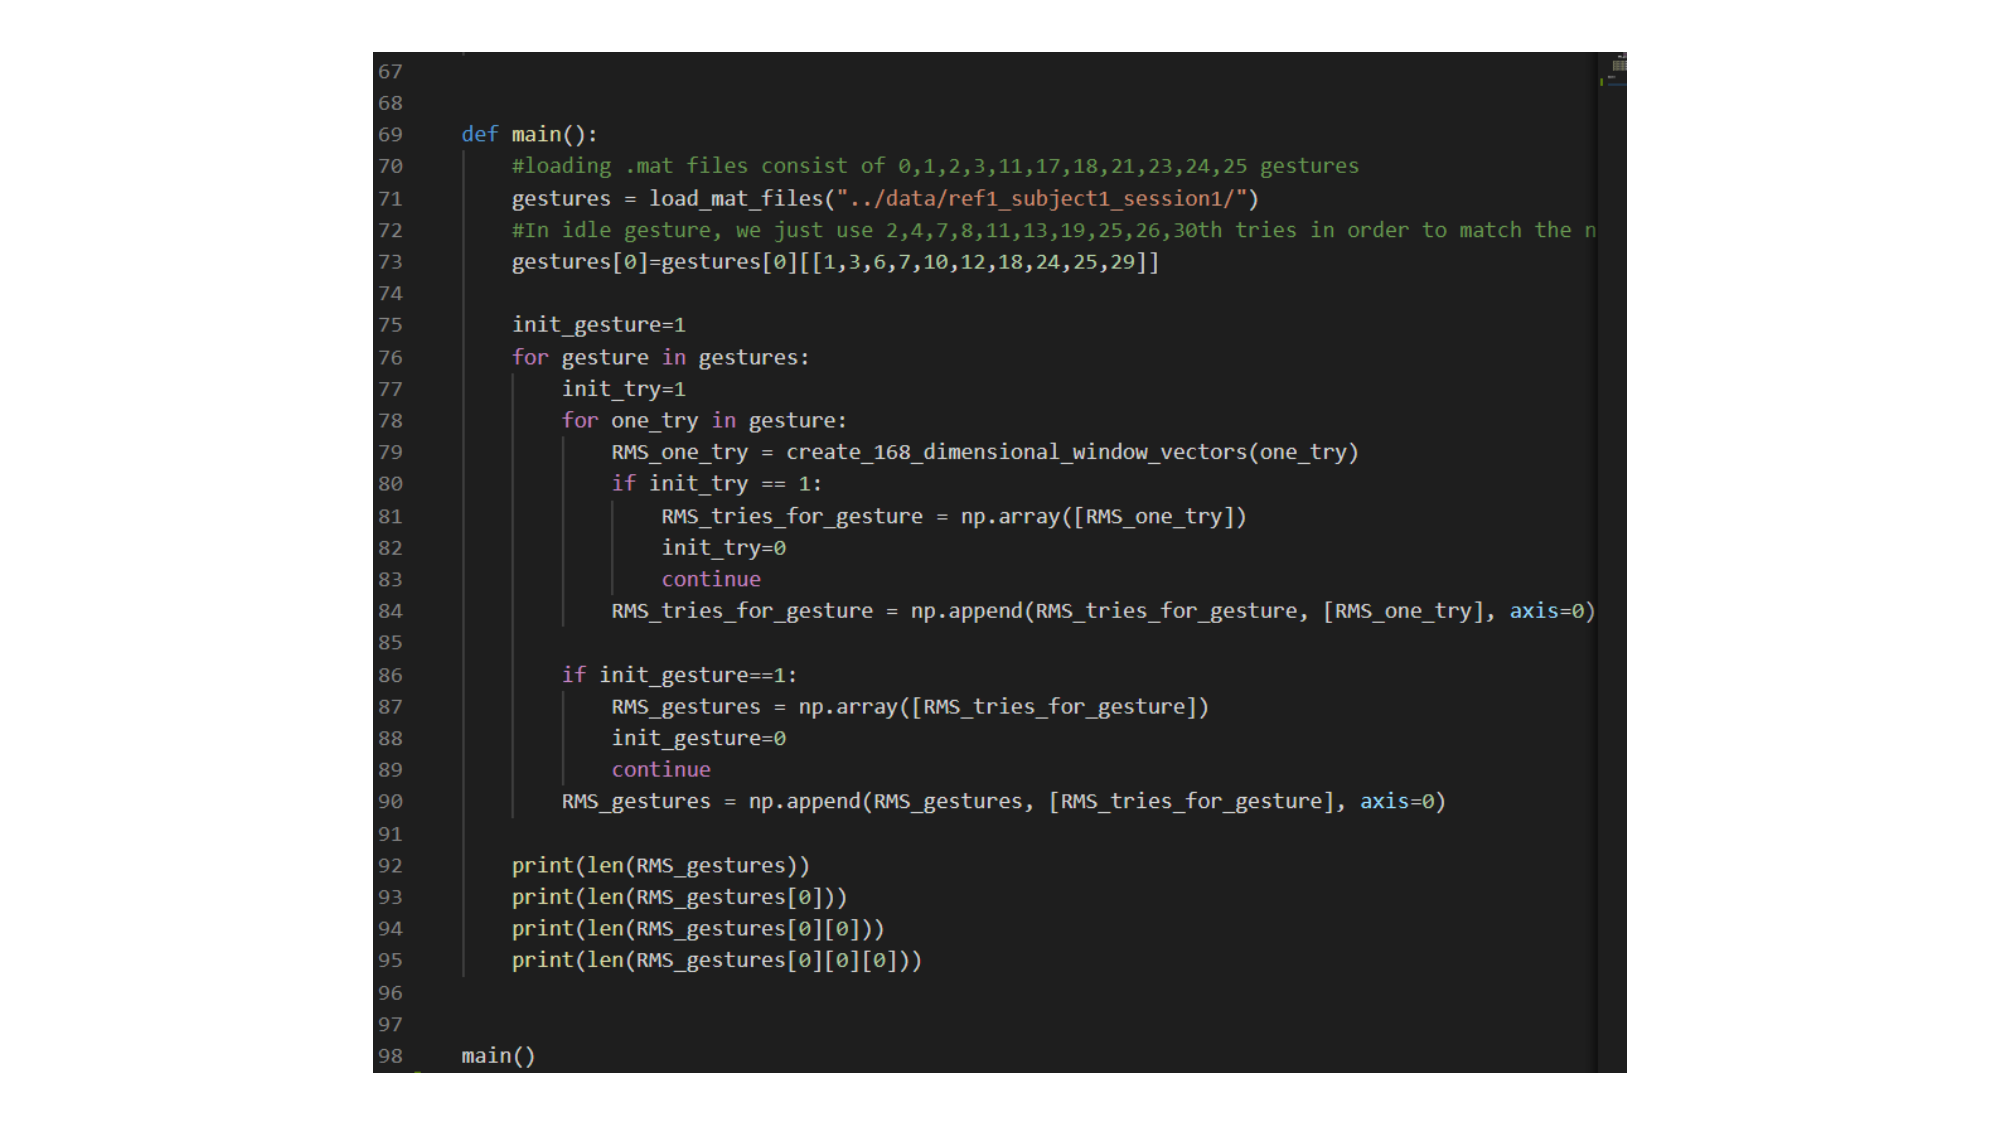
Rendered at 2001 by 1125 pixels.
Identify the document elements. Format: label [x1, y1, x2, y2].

picture [373, 52, 1627, 1073]
